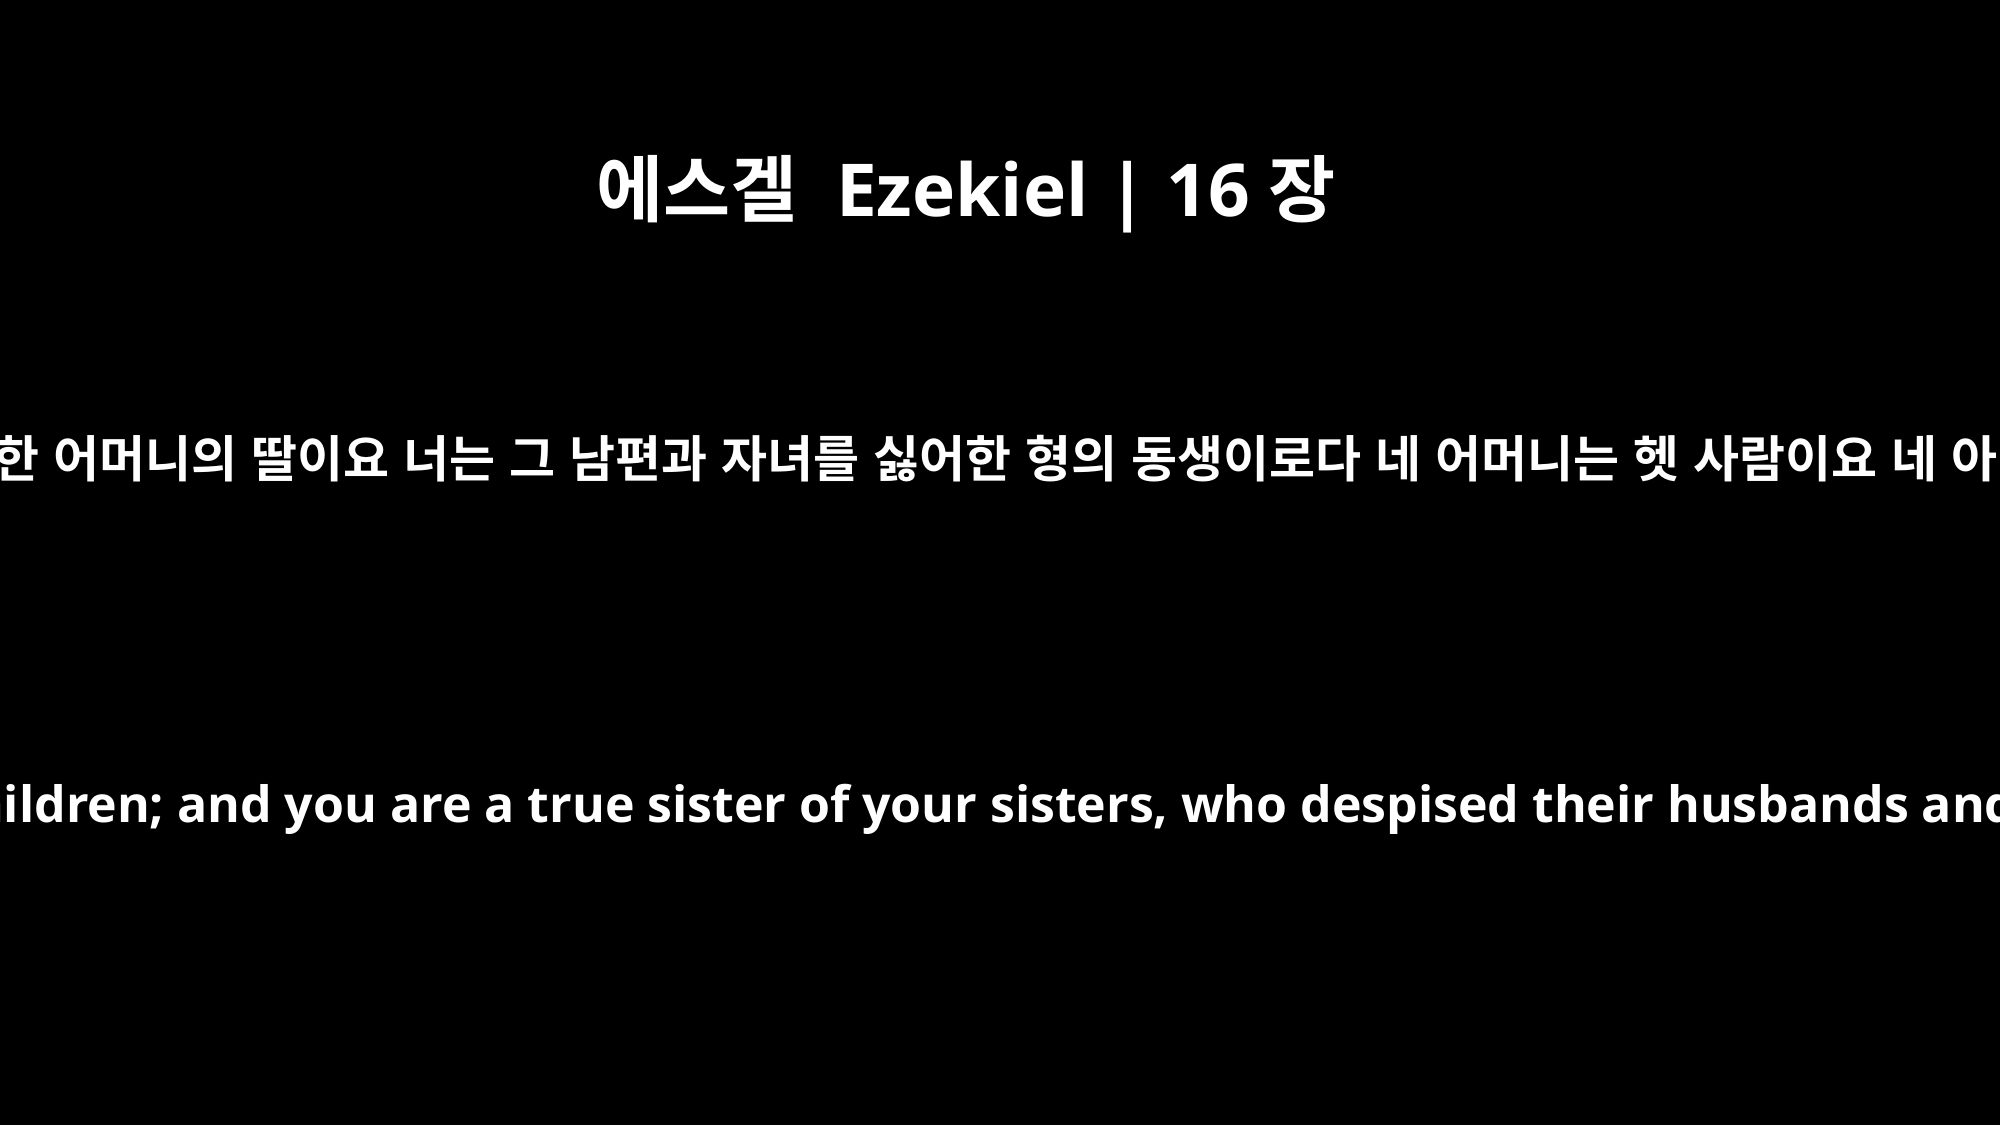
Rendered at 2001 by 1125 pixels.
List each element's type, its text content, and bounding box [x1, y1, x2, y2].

text_box You are a true daughter of your mother, who despised her husband and her children; and you are a true sister of your sisters, who despised their husbands and their children. Your mother was a Hittite and your father an Amorite. [0, 764, 2000, 840]
text_box 45 너는 그 남편과 자녀를 싫어한 어머니의 딸이요 너는 그 남편과 자녀를 싫어한 형의 동생이로다 네 어머니는 헷 사람이요 네 아버지는 아모리 사람이며 [0, 359, 2000, 495]
text_box 에스겔 Ezekiel | 16장 [581, 136, 1351, 239]
